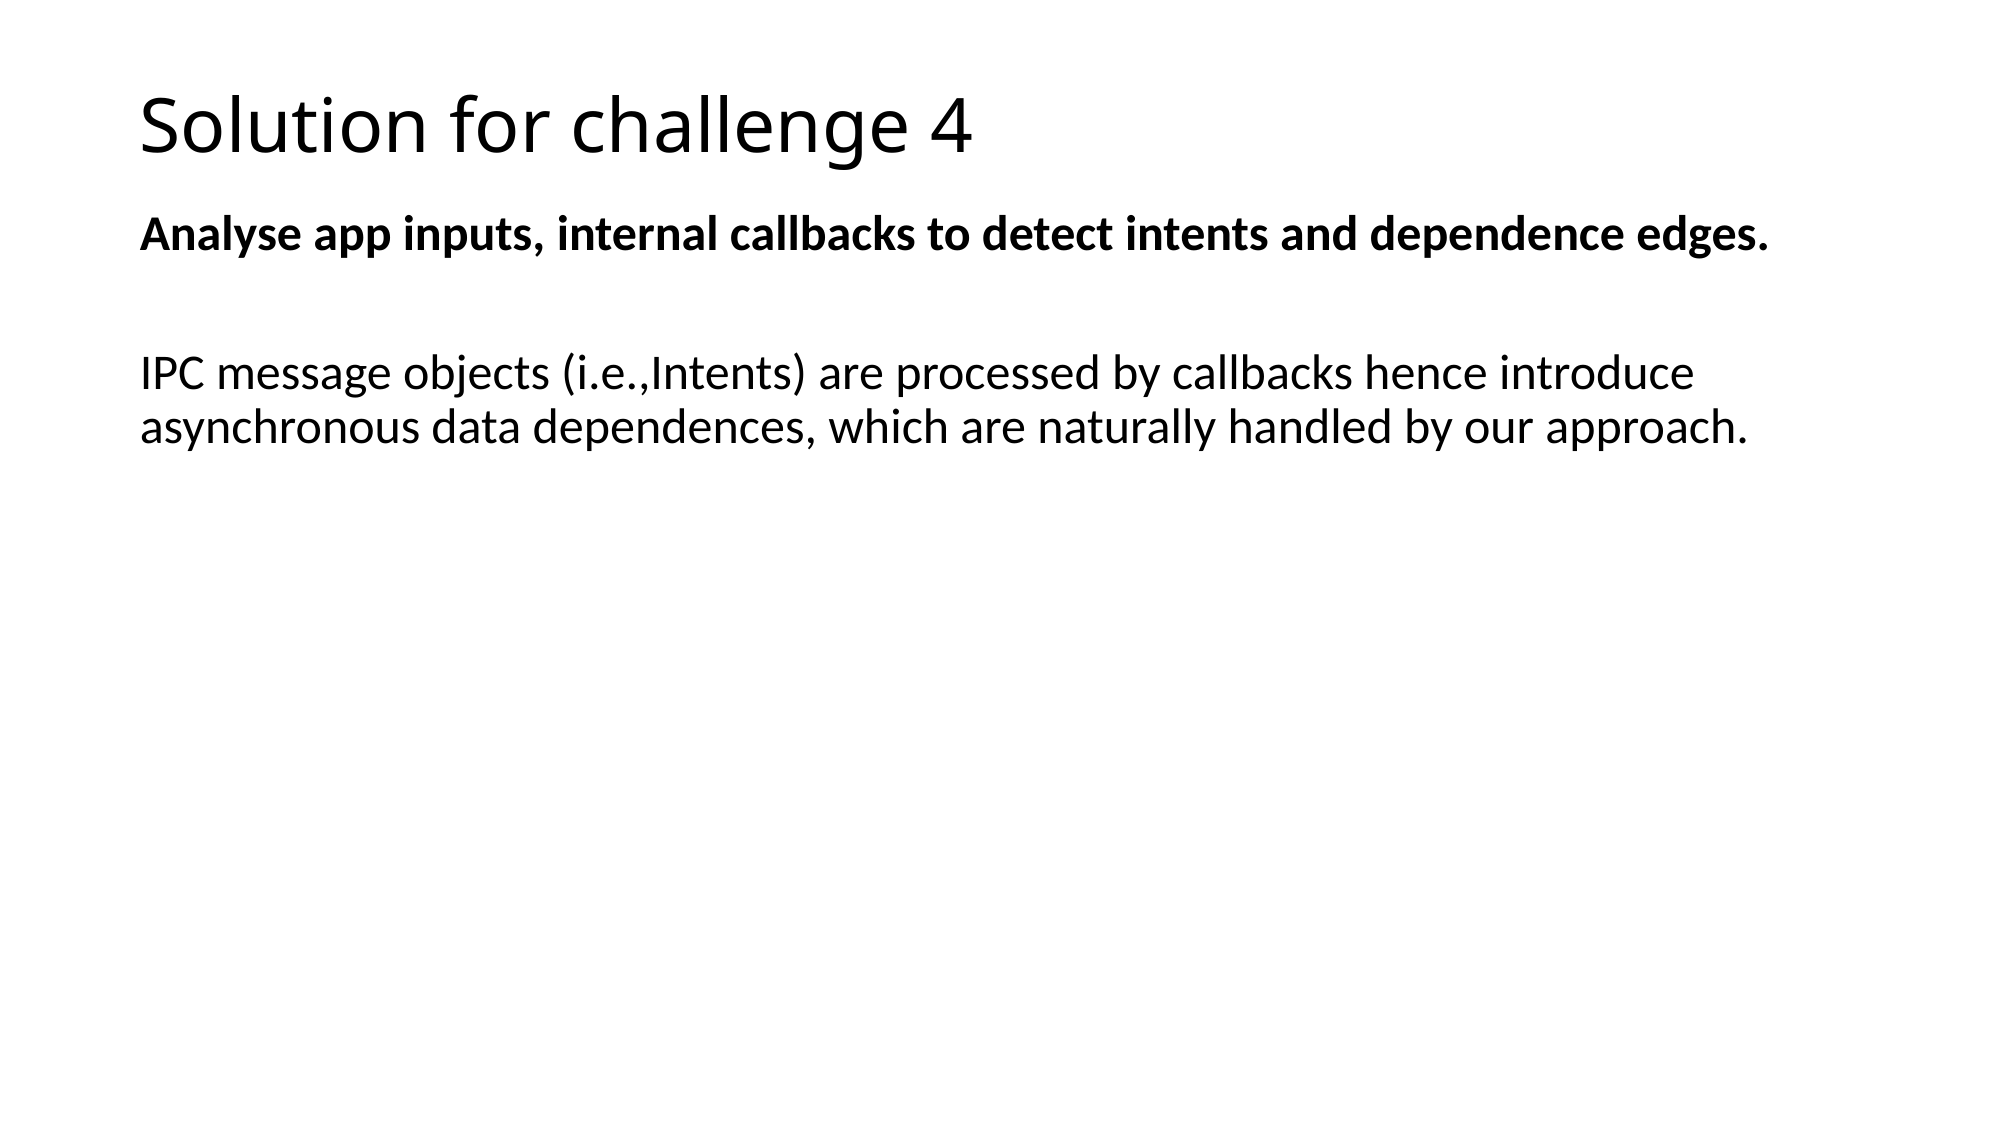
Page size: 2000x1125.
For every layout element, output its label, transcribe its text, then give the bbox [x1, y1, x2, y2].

list Analyse app inputs, internal callbacks to detect intents and dependence edges. IPC message objects (i.e.,Intents) are processed by callbacks hence introduce asynchronous data dependences, which are naturally handled by our approach. [124, 200, 1942, 1026]
title Solution for challenge 4 [124, 20, 1850, 200]
